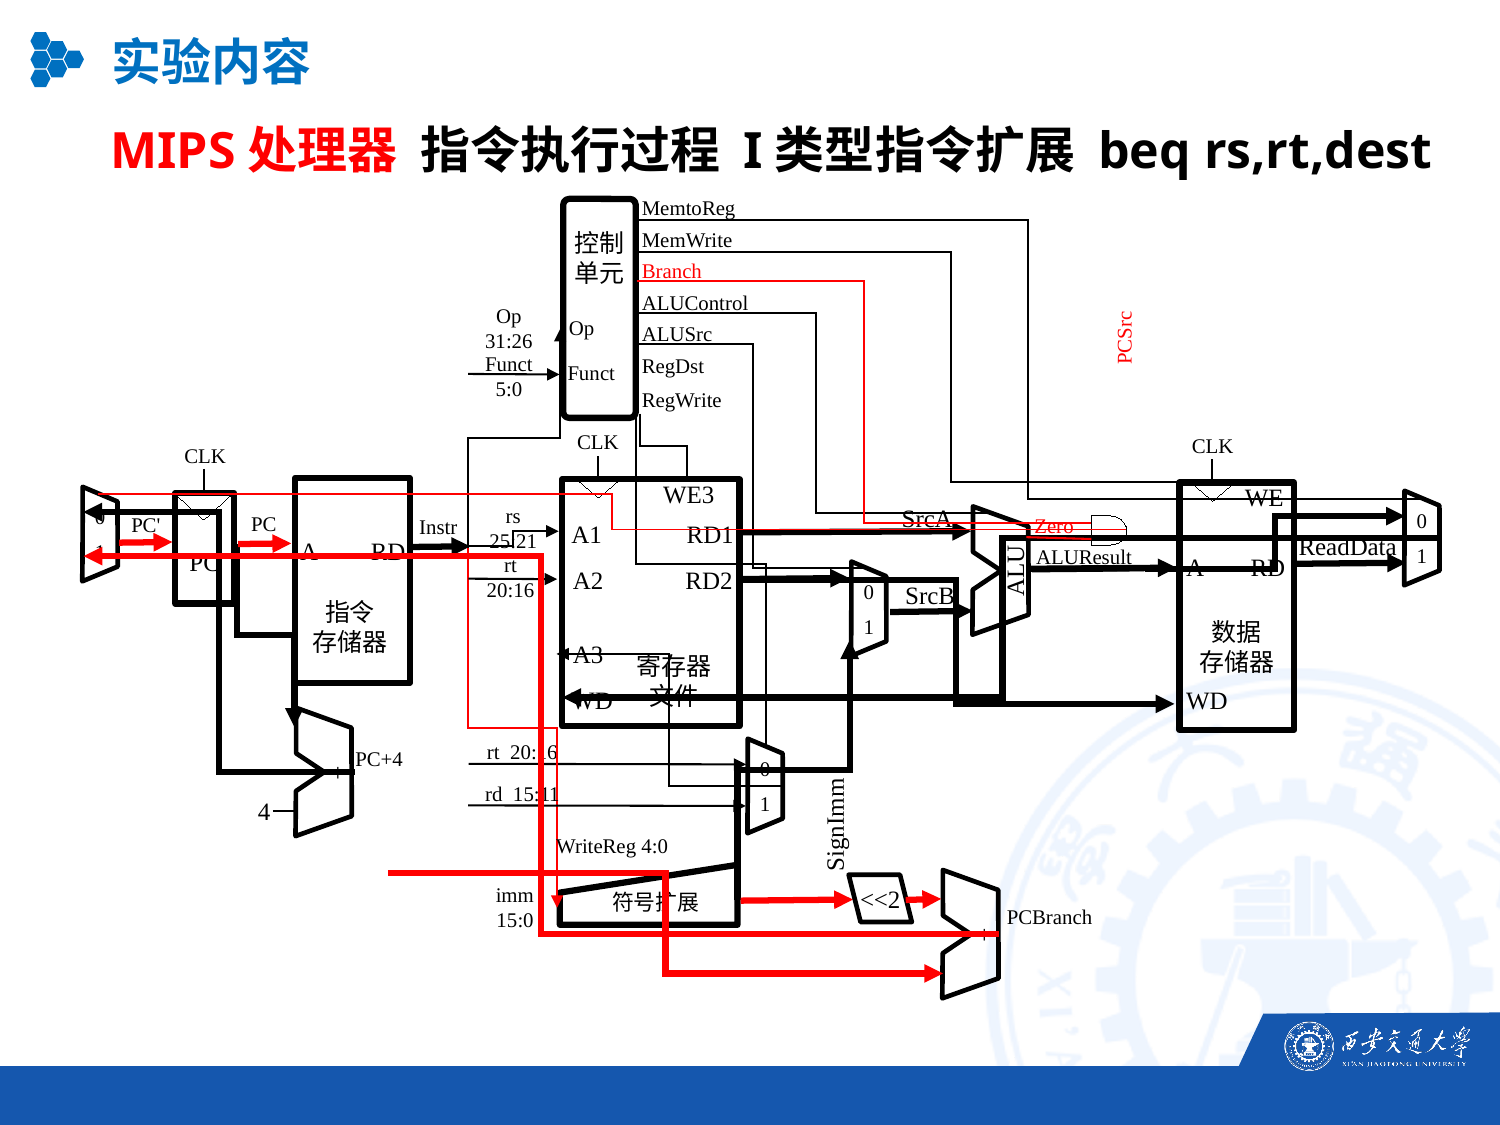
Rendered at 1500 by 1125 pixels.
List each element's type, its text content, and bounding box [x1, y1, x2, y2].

text_box 实验内容 [96, 22, 327, 98]
text_box MIPS处理器 指令执行过程 I类型指令扩展 beq rs,rt,dest [95, 111, 1459, 186]
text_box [82, 194, 1443, 999]
